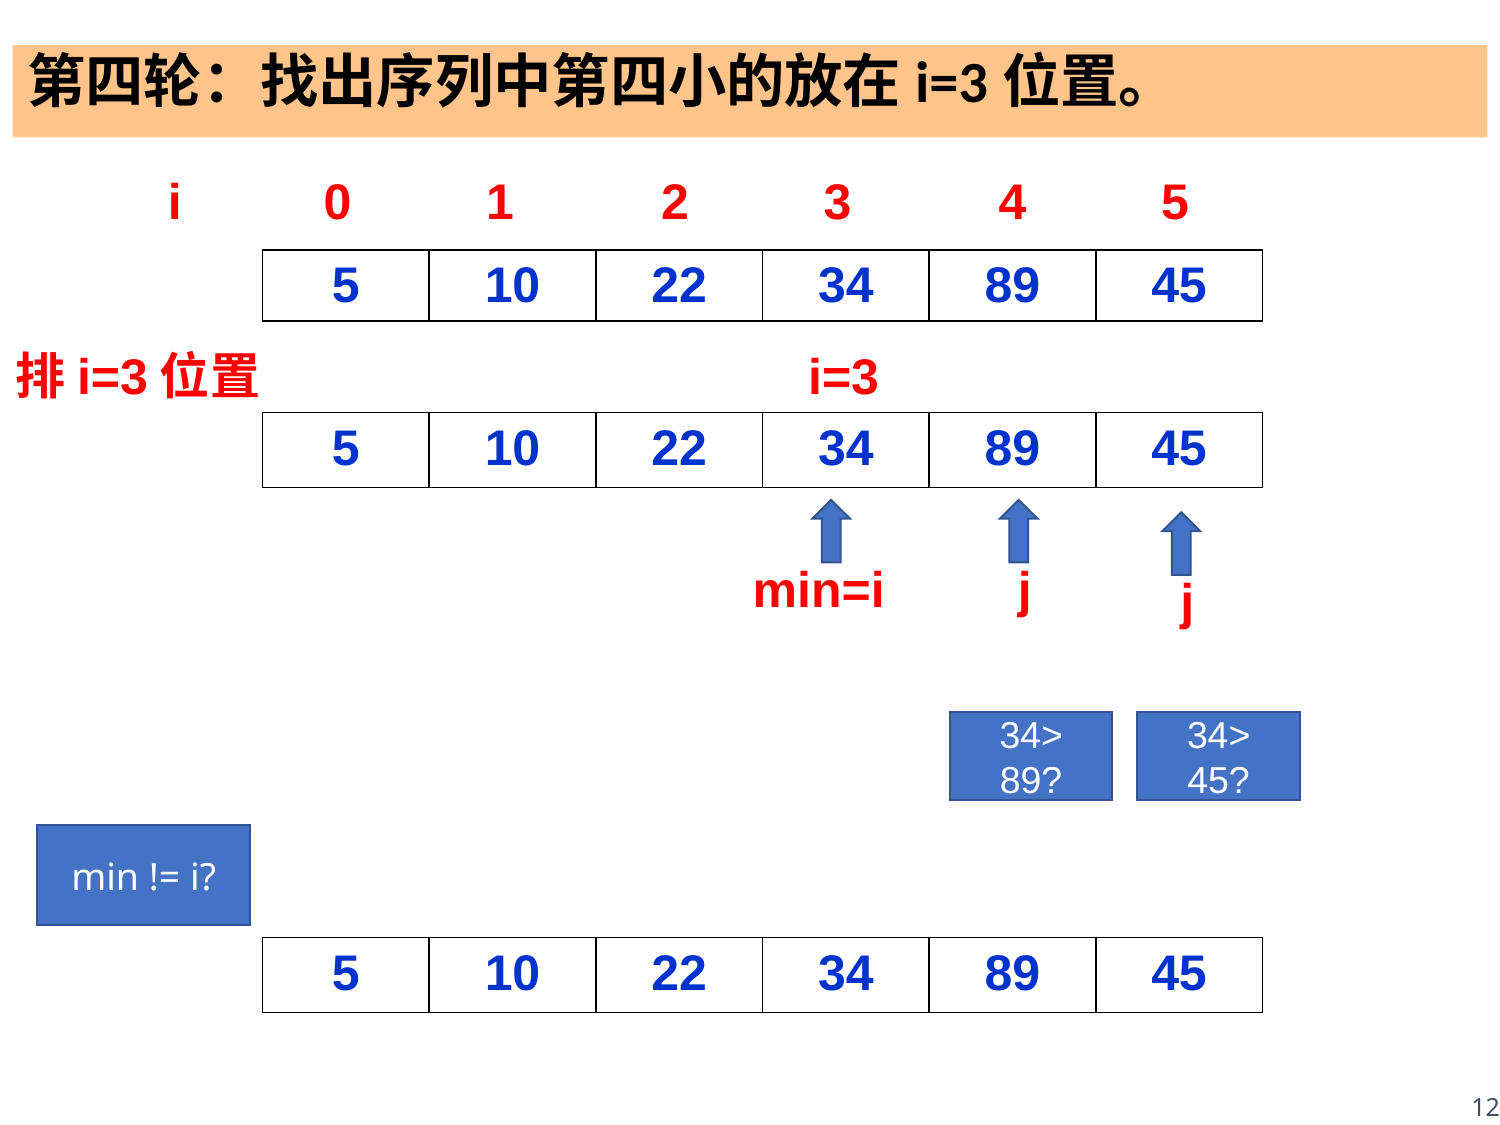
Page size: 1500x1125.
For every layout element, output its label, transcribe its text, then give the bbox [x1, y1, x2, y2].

table_header 22 [597, 251, 762, 320]
text_box min != i? [36, 824, 251, 926]
table_header 5 [263, 413, 428, 487]
table_header 89 [930, 251, 1095, 320]
text_box 5 [1125, 162, 1225, 238]
text_box 4 [962, 162, 1063, 238]
table_header 89 [930, 413, 1095, 487]
text_box 1 [450, 162, 550, 238]
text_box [962, 499, 1088, 626]
text_box 0 [287, 162, 388, 238]
text_box i=3 [762, 337, 925, 413]
table_header 10 [430, 413, 595, 487]
text_box 34> 89? [949, 711, 1113, 801]
title 第四轮：找出序列中第四小的放在i=3位置。 [12, 45, 1488, 138]
text_box 34> 45? [1136, 711, 1301, 801]
table_header 89 [930, 938, 1095, 1012]
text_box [724, 499, 913, 626]
table_header 45 [1097, 938, 1262, 1012]
text_box 12 [1435, 1046, 1500, 1125]
text_box 2 [624, 162, 725, 238]
table_header 45 [1097, 413, 1262, 487]
table_header 34 [763, 938, 928, 1012]
table_header 34 [763, 413, 928, 487]
text_box i [125, 162, 225, 238]
table_header 22 [597, 413, 762, 487]
table_header 5 [263, 938, 428, 1012]
text_box 3 [787, 162, 888, 238]
text_box 排i=3位置 [0, 337, 275, 413]
table_header 34 [763, 251, 928, 320]
table_header 22 [597, 938, 762, 1012]
table_header 10 [430, 938, 595, 1012]
table_header 5 [263, 251, 428, 320]
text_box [1124, 512, 1250, 639]
table_header 10 [430, 251, 595, 320]
table_header 45 [1097, 251, 1262, 320]
